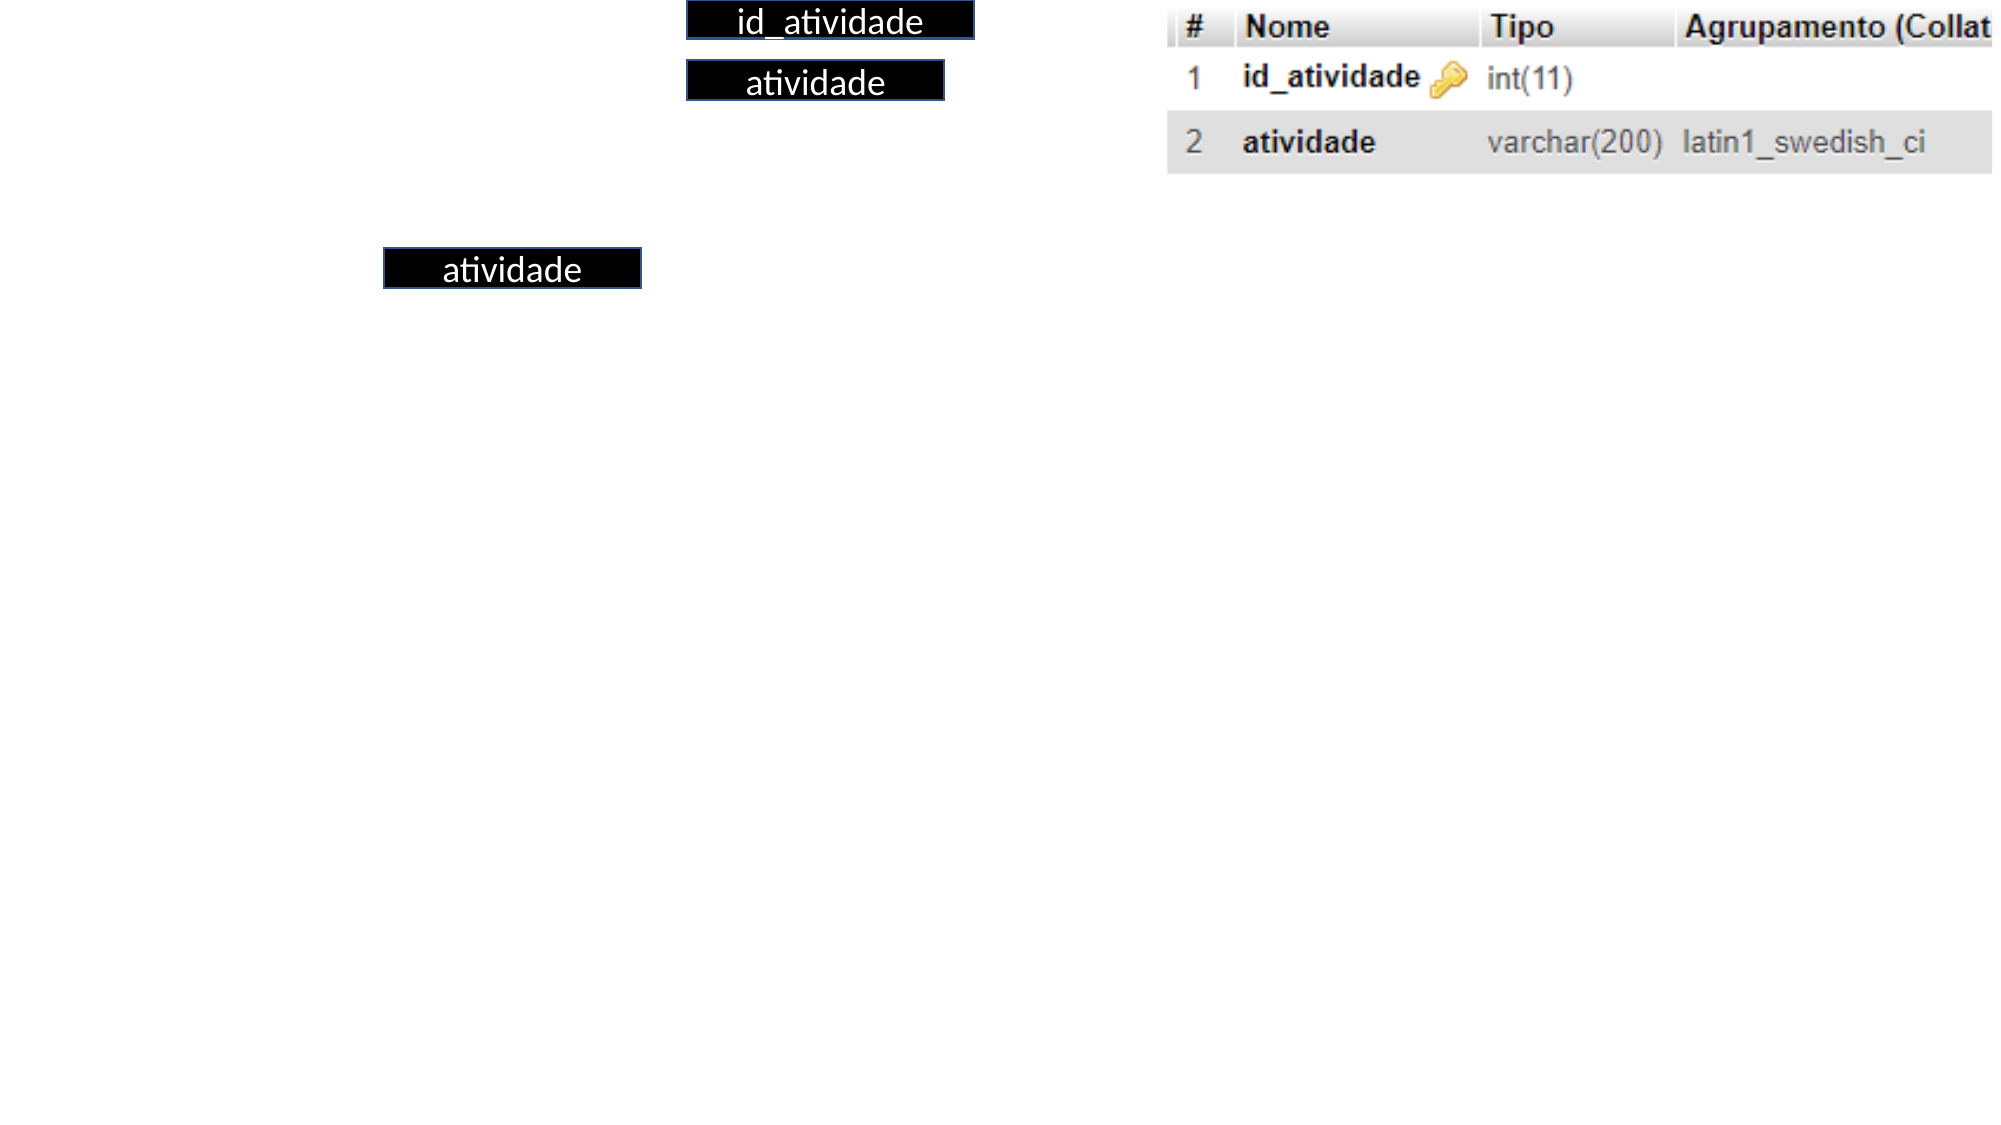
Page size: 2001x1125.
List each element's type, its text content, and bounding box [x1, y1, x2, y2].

picture [1167, 0, 1993, 179]
text_box atividade [383, 247, 642, 289]
text_box atividade [686, 59, 945, 101]
text_box id_atividade [686, 0, 975, 40]
